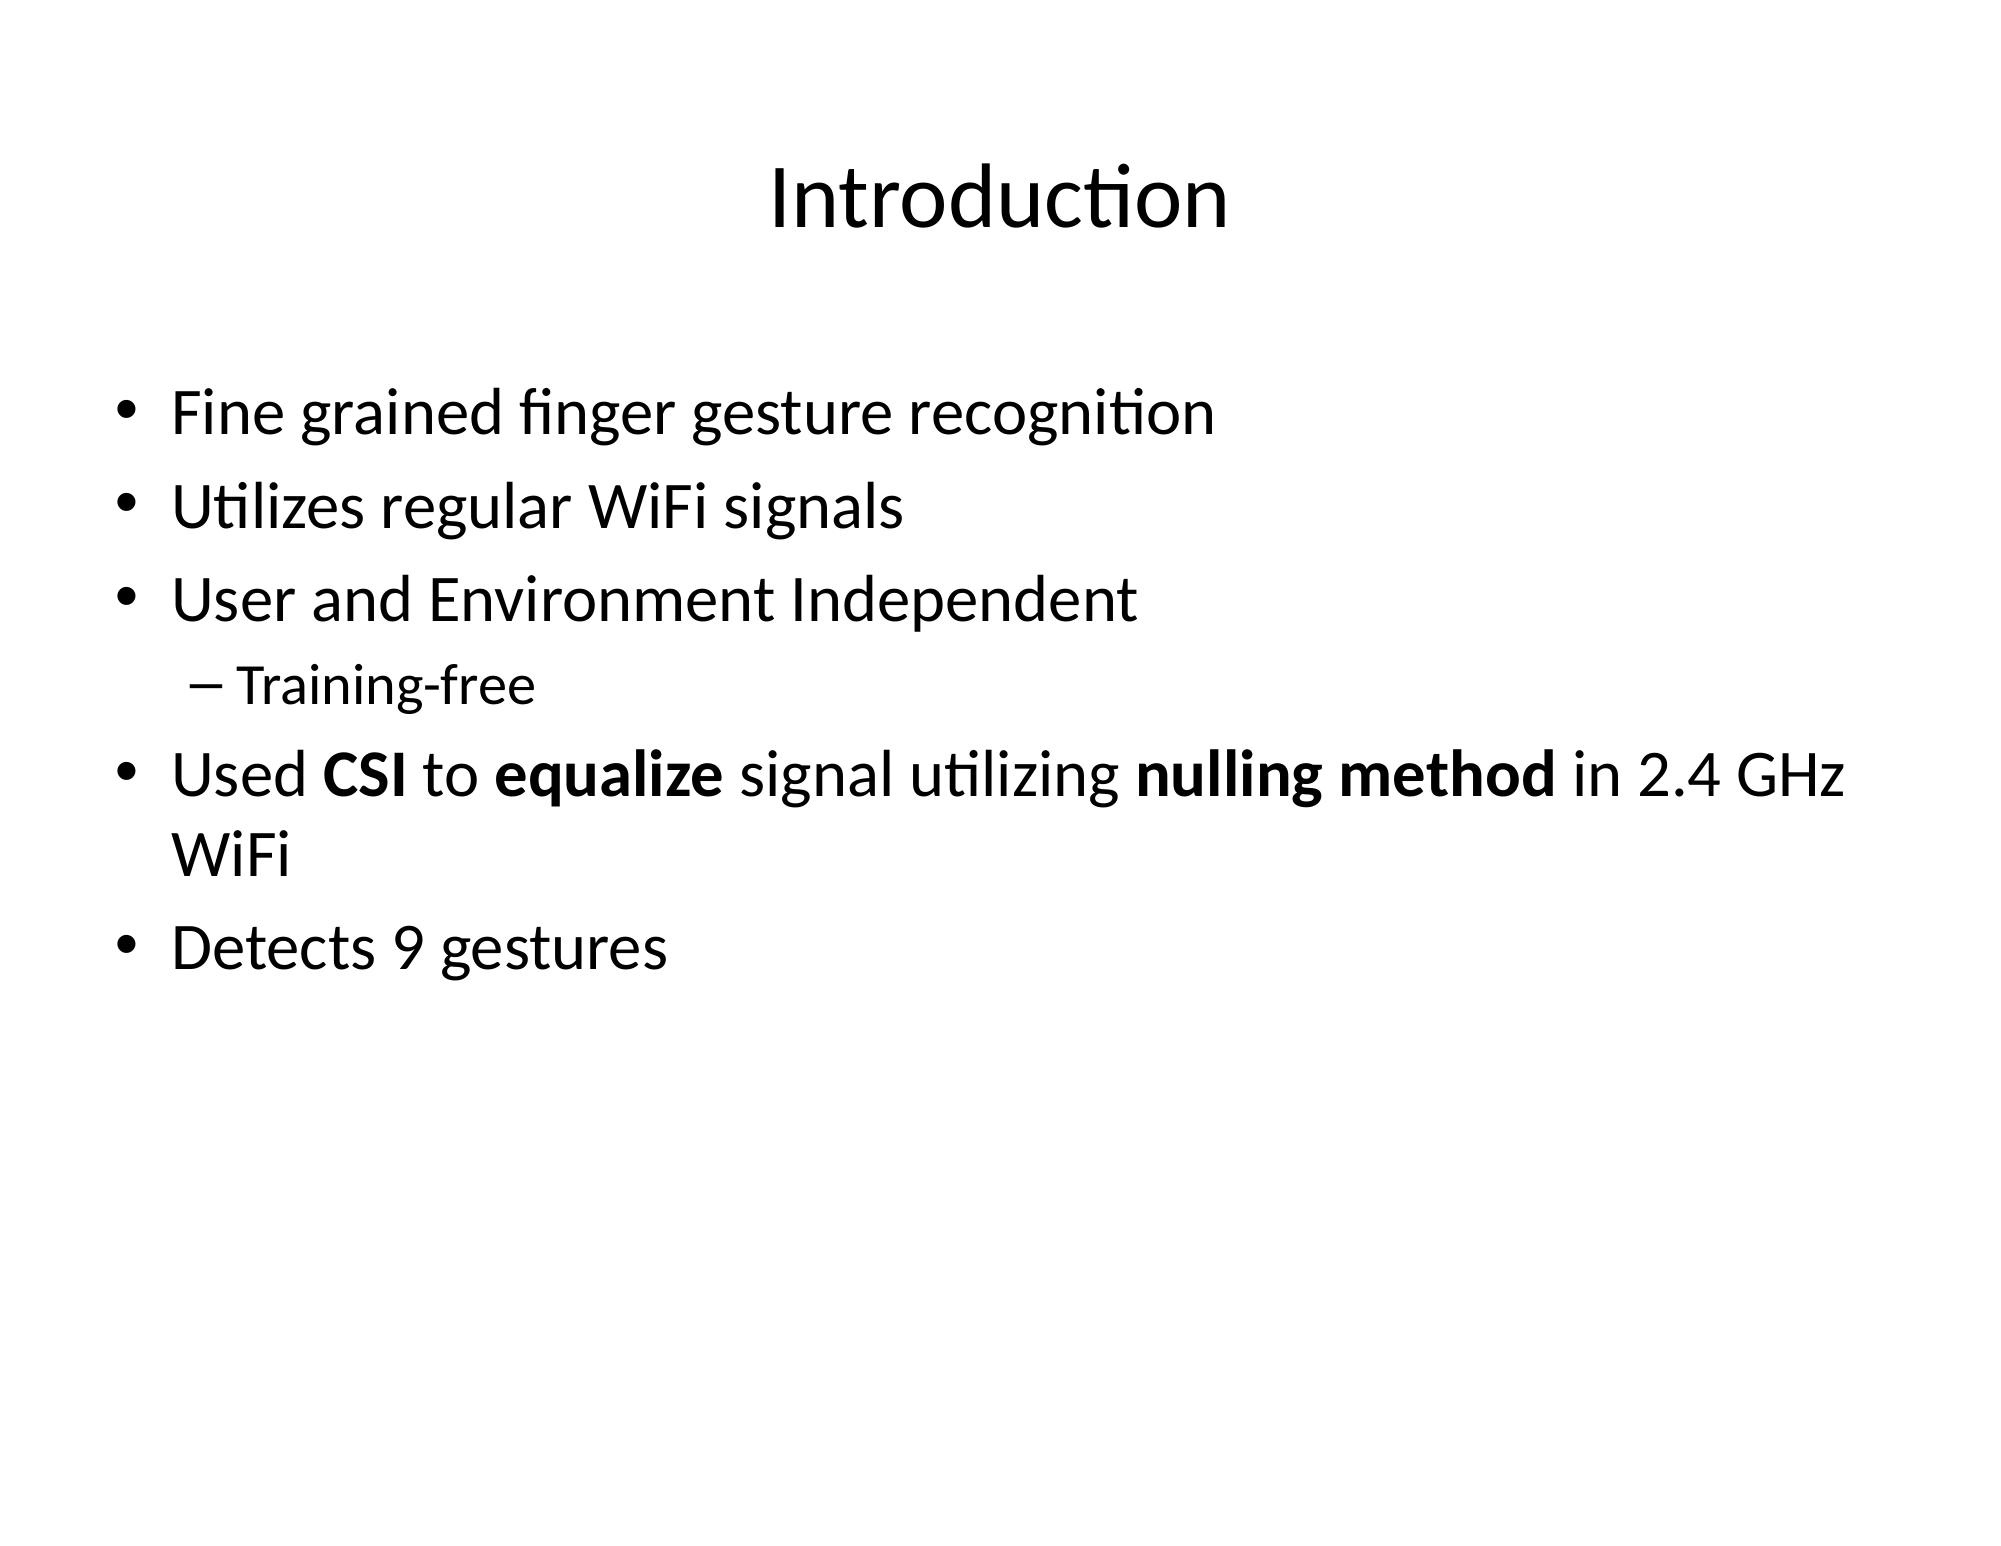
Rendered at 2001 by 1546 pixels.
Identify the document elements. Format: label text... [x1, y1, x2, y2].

title Introduction [99, 61, 1900, 320]
list Fine grained finger gesture recognition Utilizes regular WiFi signals User and Environment Independent Training-free Used CSI to equalize signal utilizing nulling method in 2.4 GHz WiFi Detects 9 gestures [99, 360, 1900, 1381]
